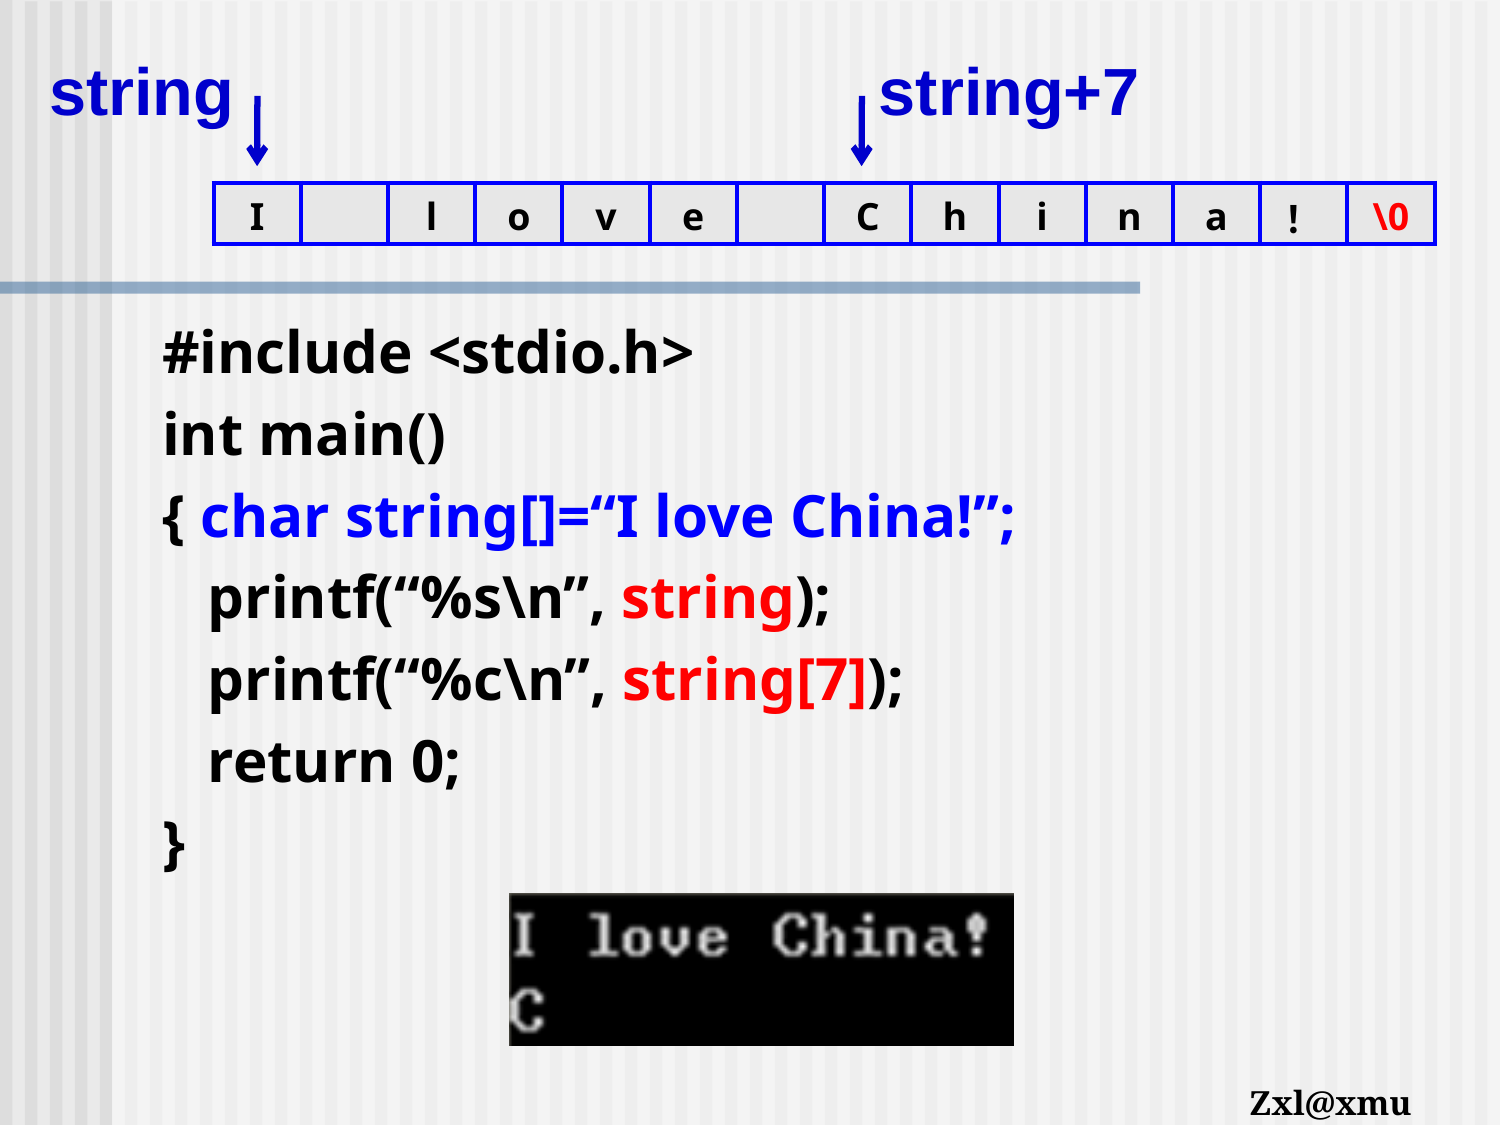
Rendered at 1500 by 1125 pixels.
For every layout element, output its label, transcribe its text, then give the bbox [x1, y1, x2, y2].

table_header C [826, 185, 909, 242]
table_header v [564, 185, 648, 242]
table_header n [1088, 185, 1171, 242]
table_header [739, 185, 822, 242]
table_header a [1175, 185, 1258, 242]
table_header o [477, 185, 560, 242]
table_header e [652, 185, 735, 242]
table_header h [913, 185, 997, 242]
list #include <stdio.h> int main() { char string[]=“I love China!”; printf(“%s\n”, string); printf(“%c\n”, string[7]); return 0; } [147, 307, 1313, 953]
table_header \0 [1349, 185, 1433, 242]
picture [509, 892, 1014, 1046]
text_box string+7 [851, 41, 1168, 137]
text_box string [24, 41, 259, 137]
table_header [303, 185, 386, 242]
table_header l [390, 185, 473, 242]
table_header I [216, 185, 299, 242]
table_header i [1001, 185, 1084, 242]
table_header ！ [1262, 185, 1345, 242]
